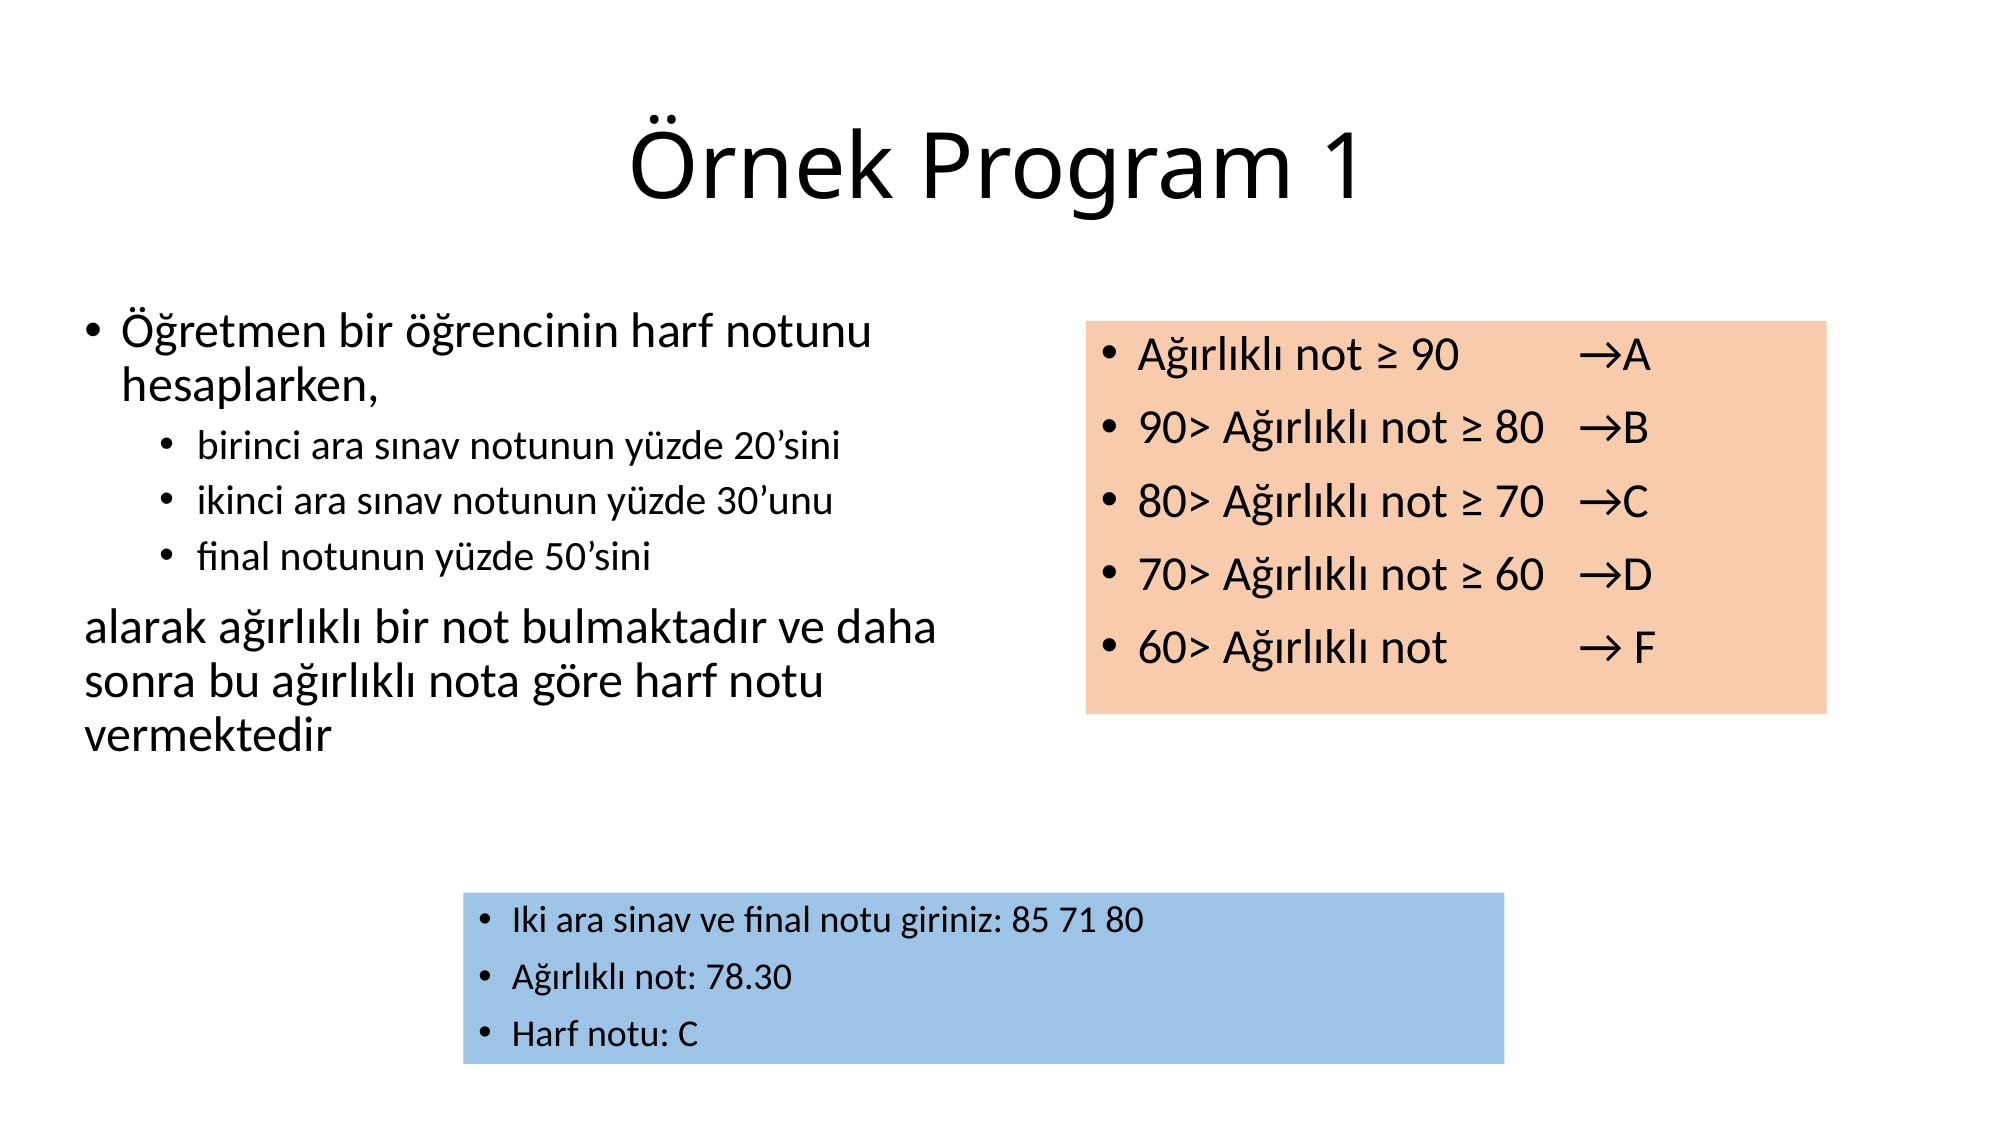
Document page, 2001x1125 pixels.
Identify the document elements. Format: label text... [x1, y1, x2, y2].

title Örnek Program 1 [137, 59, 1863, 278]
text_box Iki ara sinav ve final notu giriniz: 85 71 80 Ağırlıklı not: 78.30 Harf notu: C [463, 892, 1505, 1064]
list Öğretmen bir öğrencinin harf notunu hesaplarken, birinci ara sınav notunun yüzde 20’sini ikinci ara sınav notunun yüzde 30’unu final notunun yüzde 50’sini alarak ağırlıklı bir not bulmaktadır ve daha sonra bu ağırlıklı nota göre harf notu vermektedir [69, 297, 1055, 979]
text_box Ağırlıklı not ≥ 90 →A 90> Ağırlıklı not ≥ 80 →B 80> Ağırlıklı not ≥ 70 →C 70> Ağırlıklı not ≥ 60 →D 60> Ağırlıklı not → F [1085, 320, 1827, 715]
